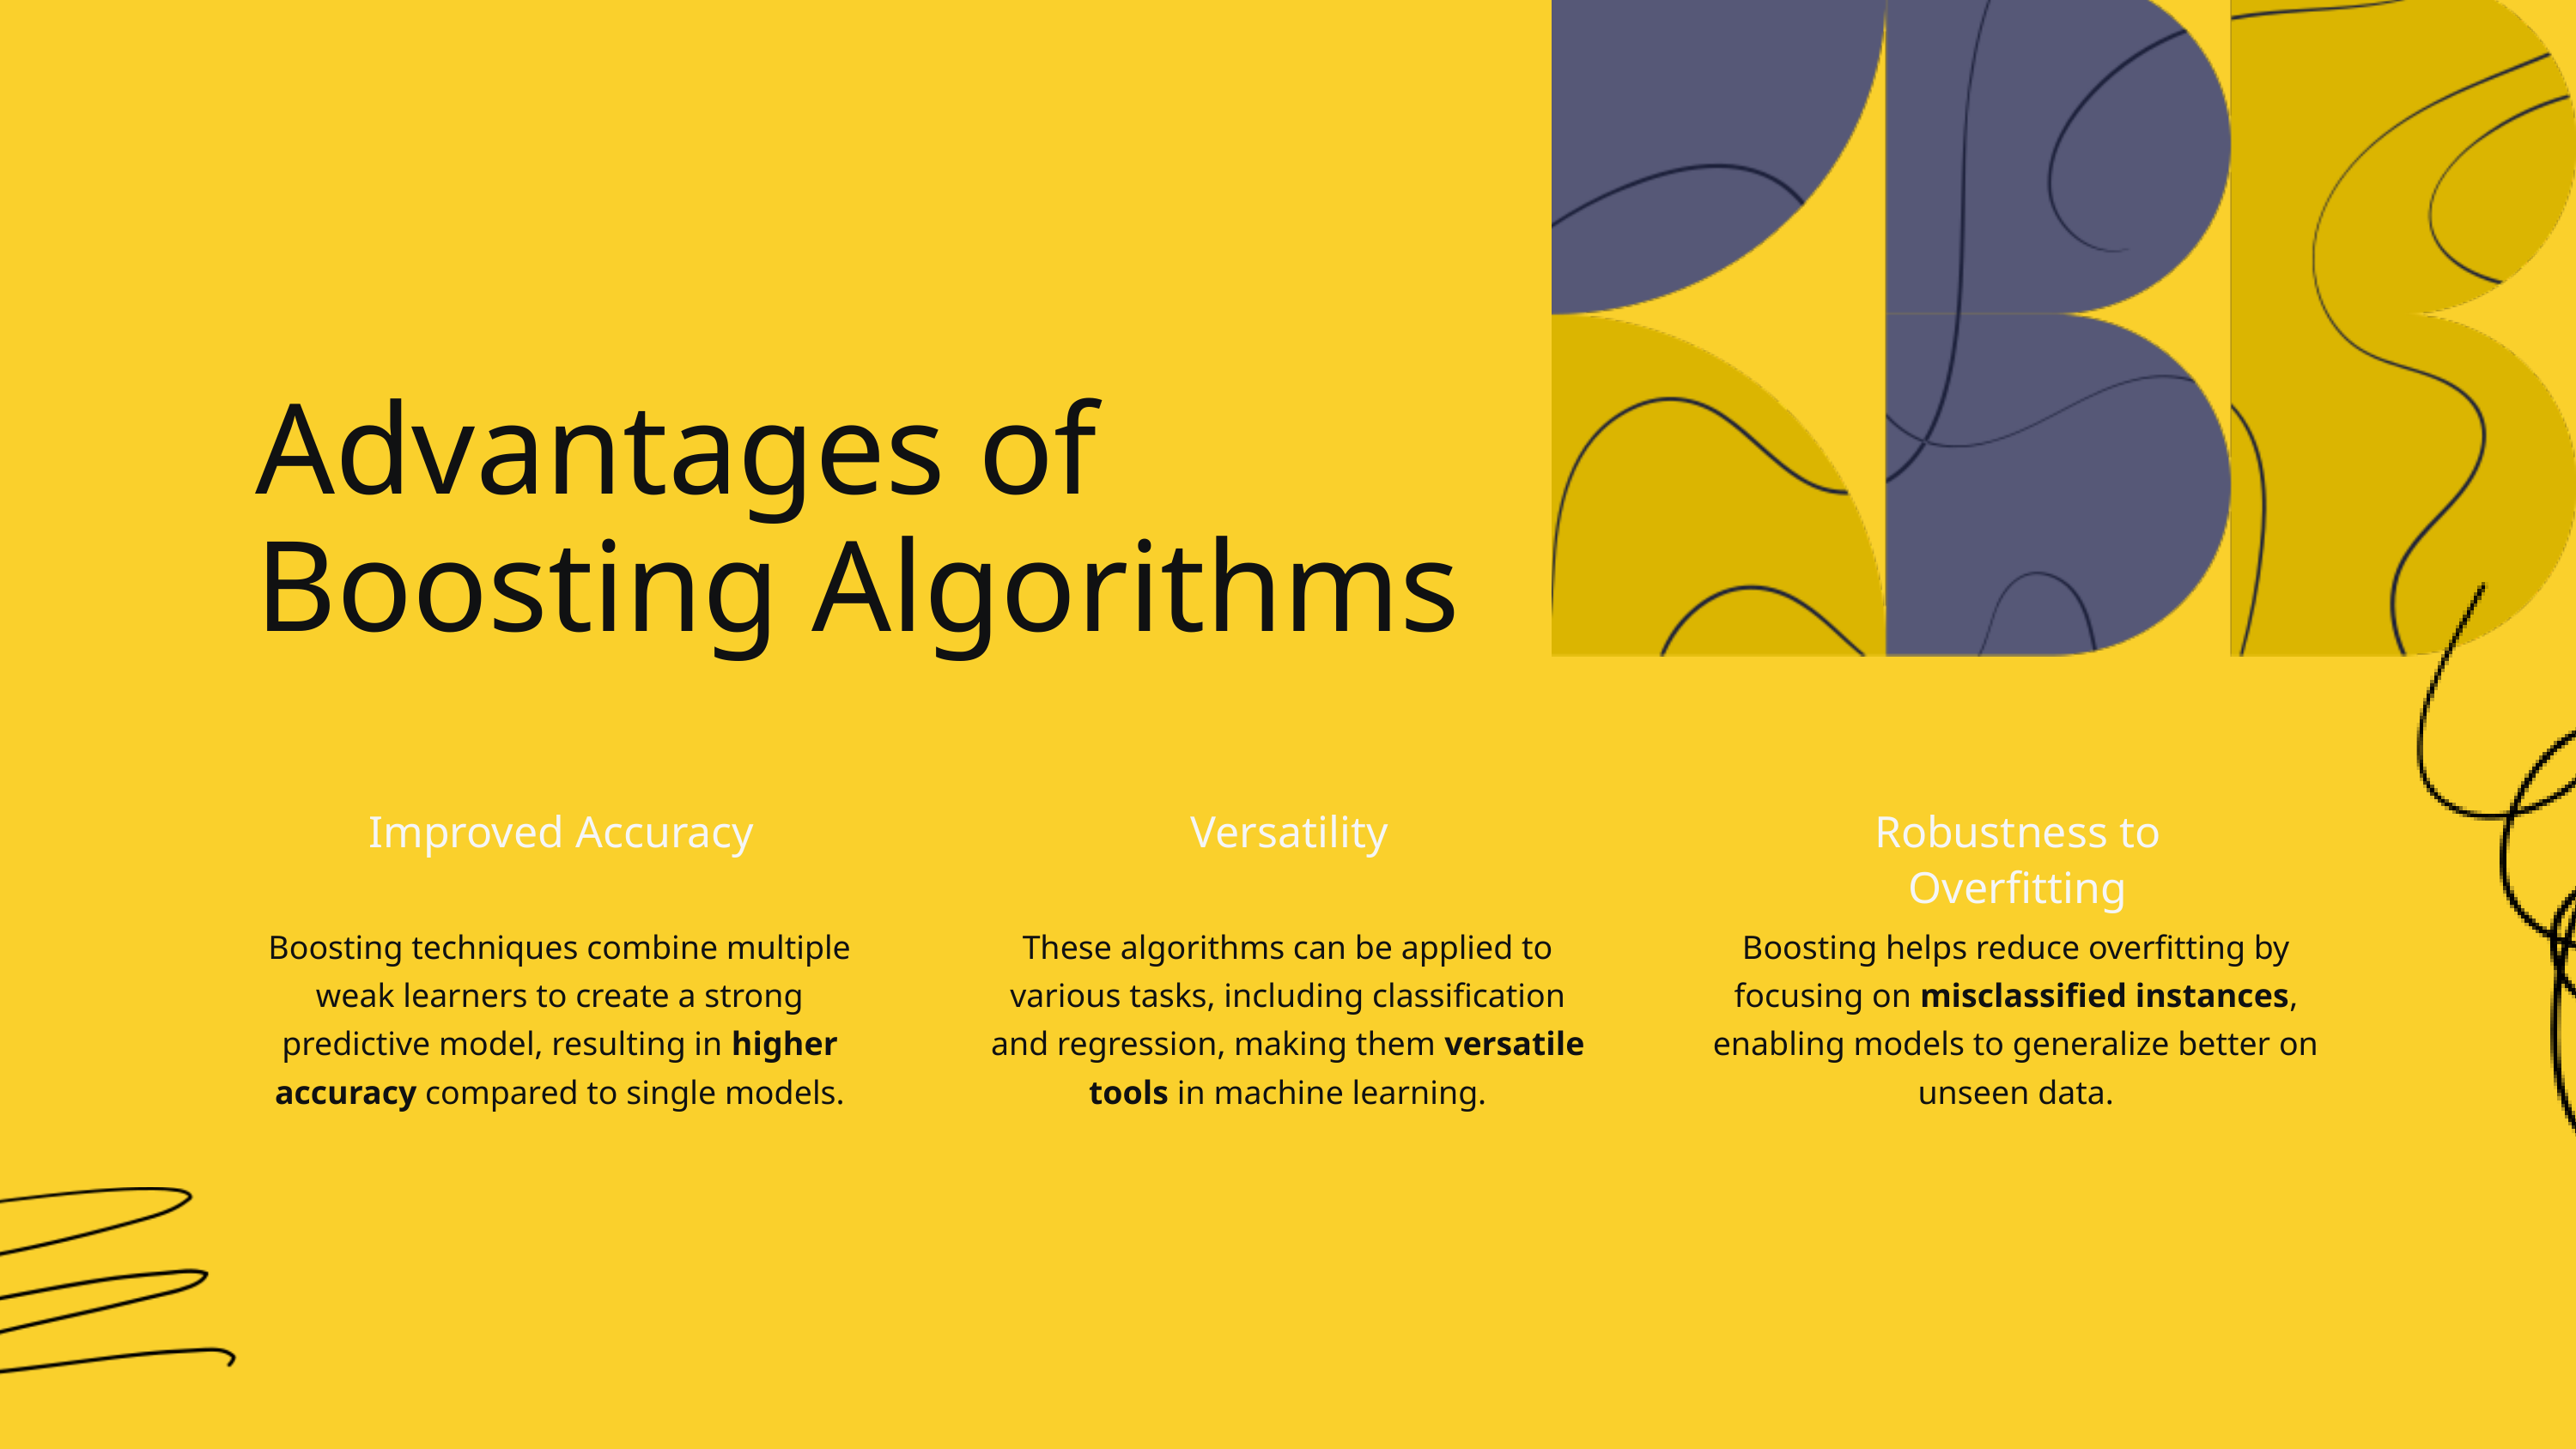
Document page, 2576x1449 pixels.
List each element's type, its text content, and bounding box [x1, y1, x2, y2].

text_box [983, 803, 1593, 1106]
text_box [1710, 803, 2321, 1106]
text_box [0, 1187, 237, 1380]
text_box [1551, 0, 2576, 657]
text_box Advantages of Boosting Algorithms [255, 380, 1510, 657]
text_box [255, 803, 865, 1106]
text_box [717, 657, 756, 660]
text_box [2416, 582, 2576, 1162]
text_box [939, 657, 977, 660]
